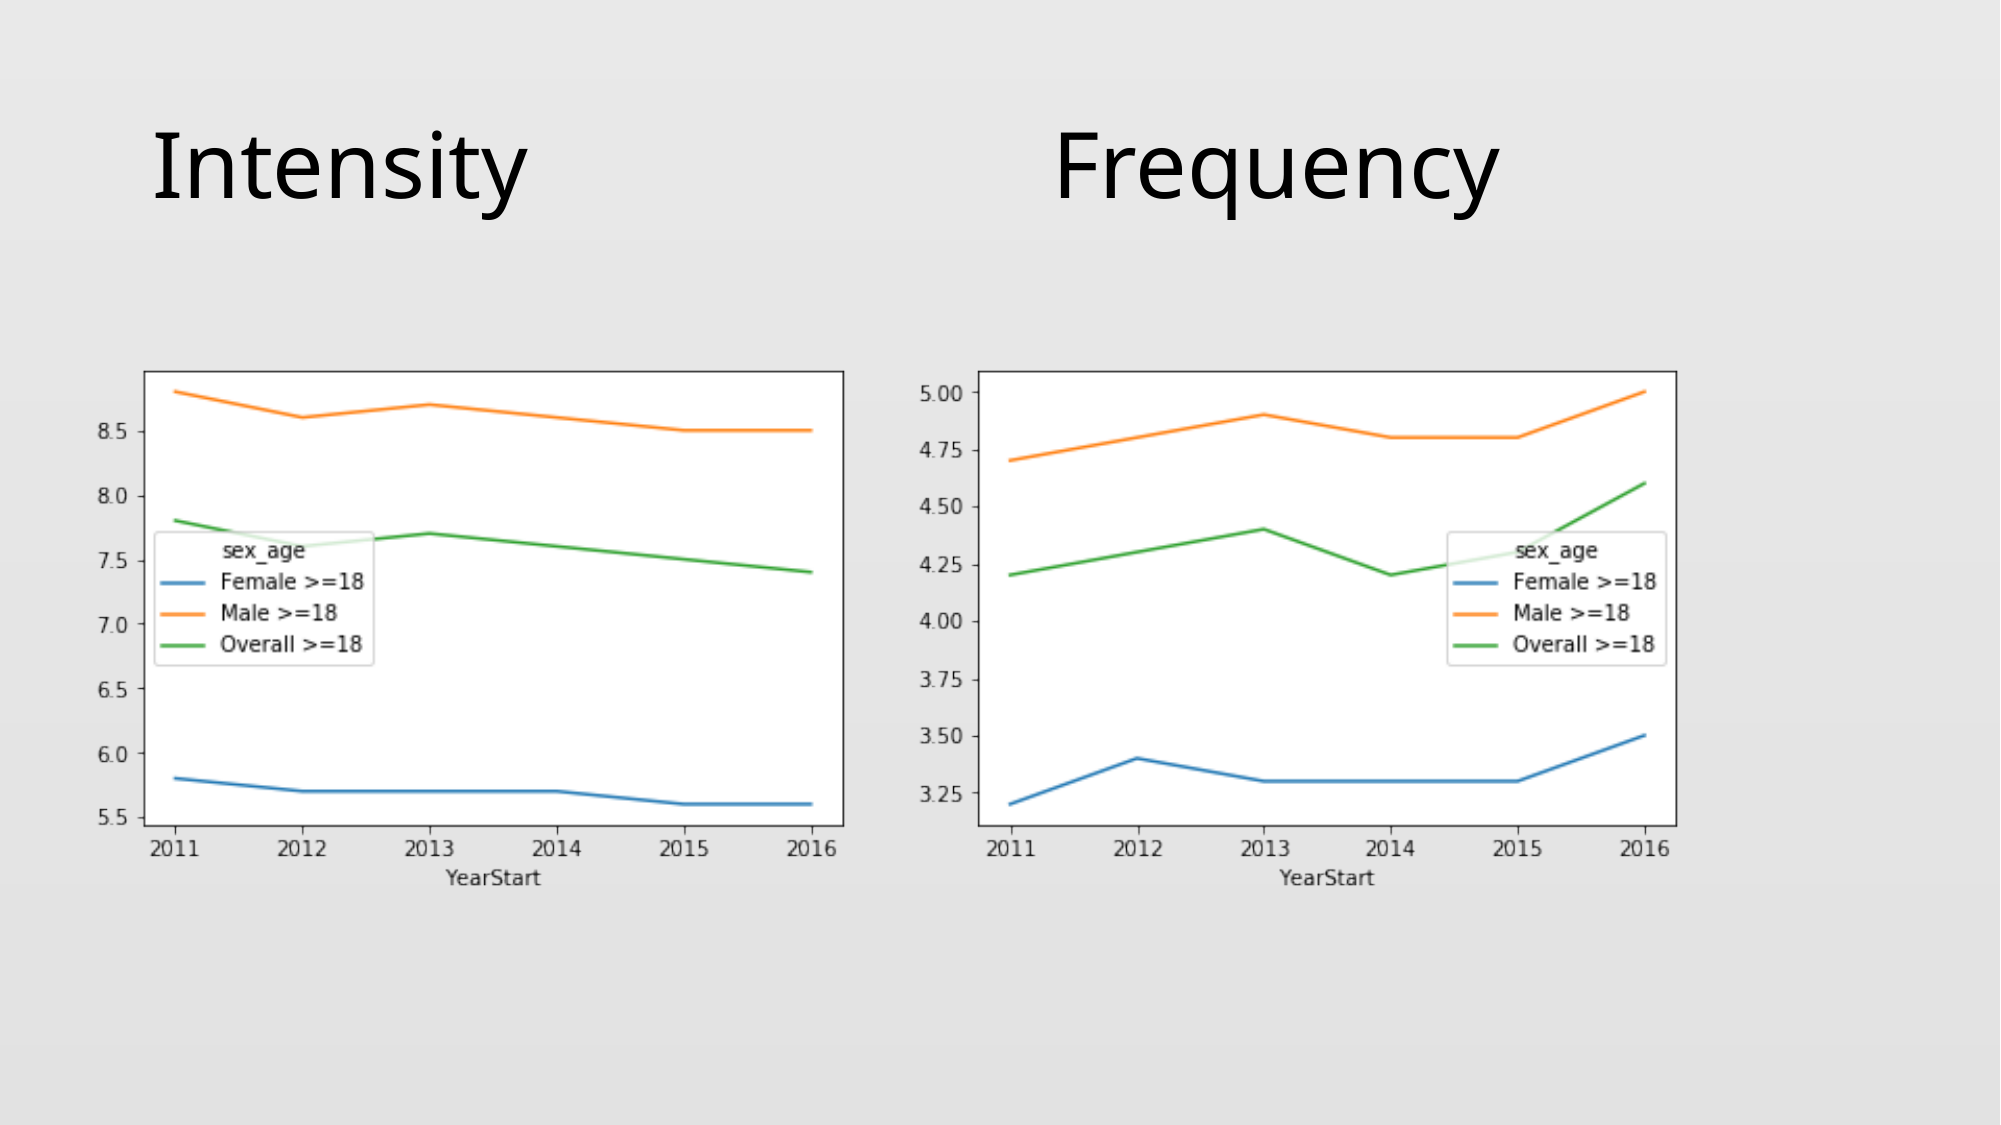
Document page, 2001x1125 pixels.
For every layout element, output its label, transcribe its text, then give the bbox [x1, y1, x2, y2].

picture [902, 350, 1697, 905]
title Intensity Frequency [137, 59, 1863, 278]
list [81, 350, 864, 905]
